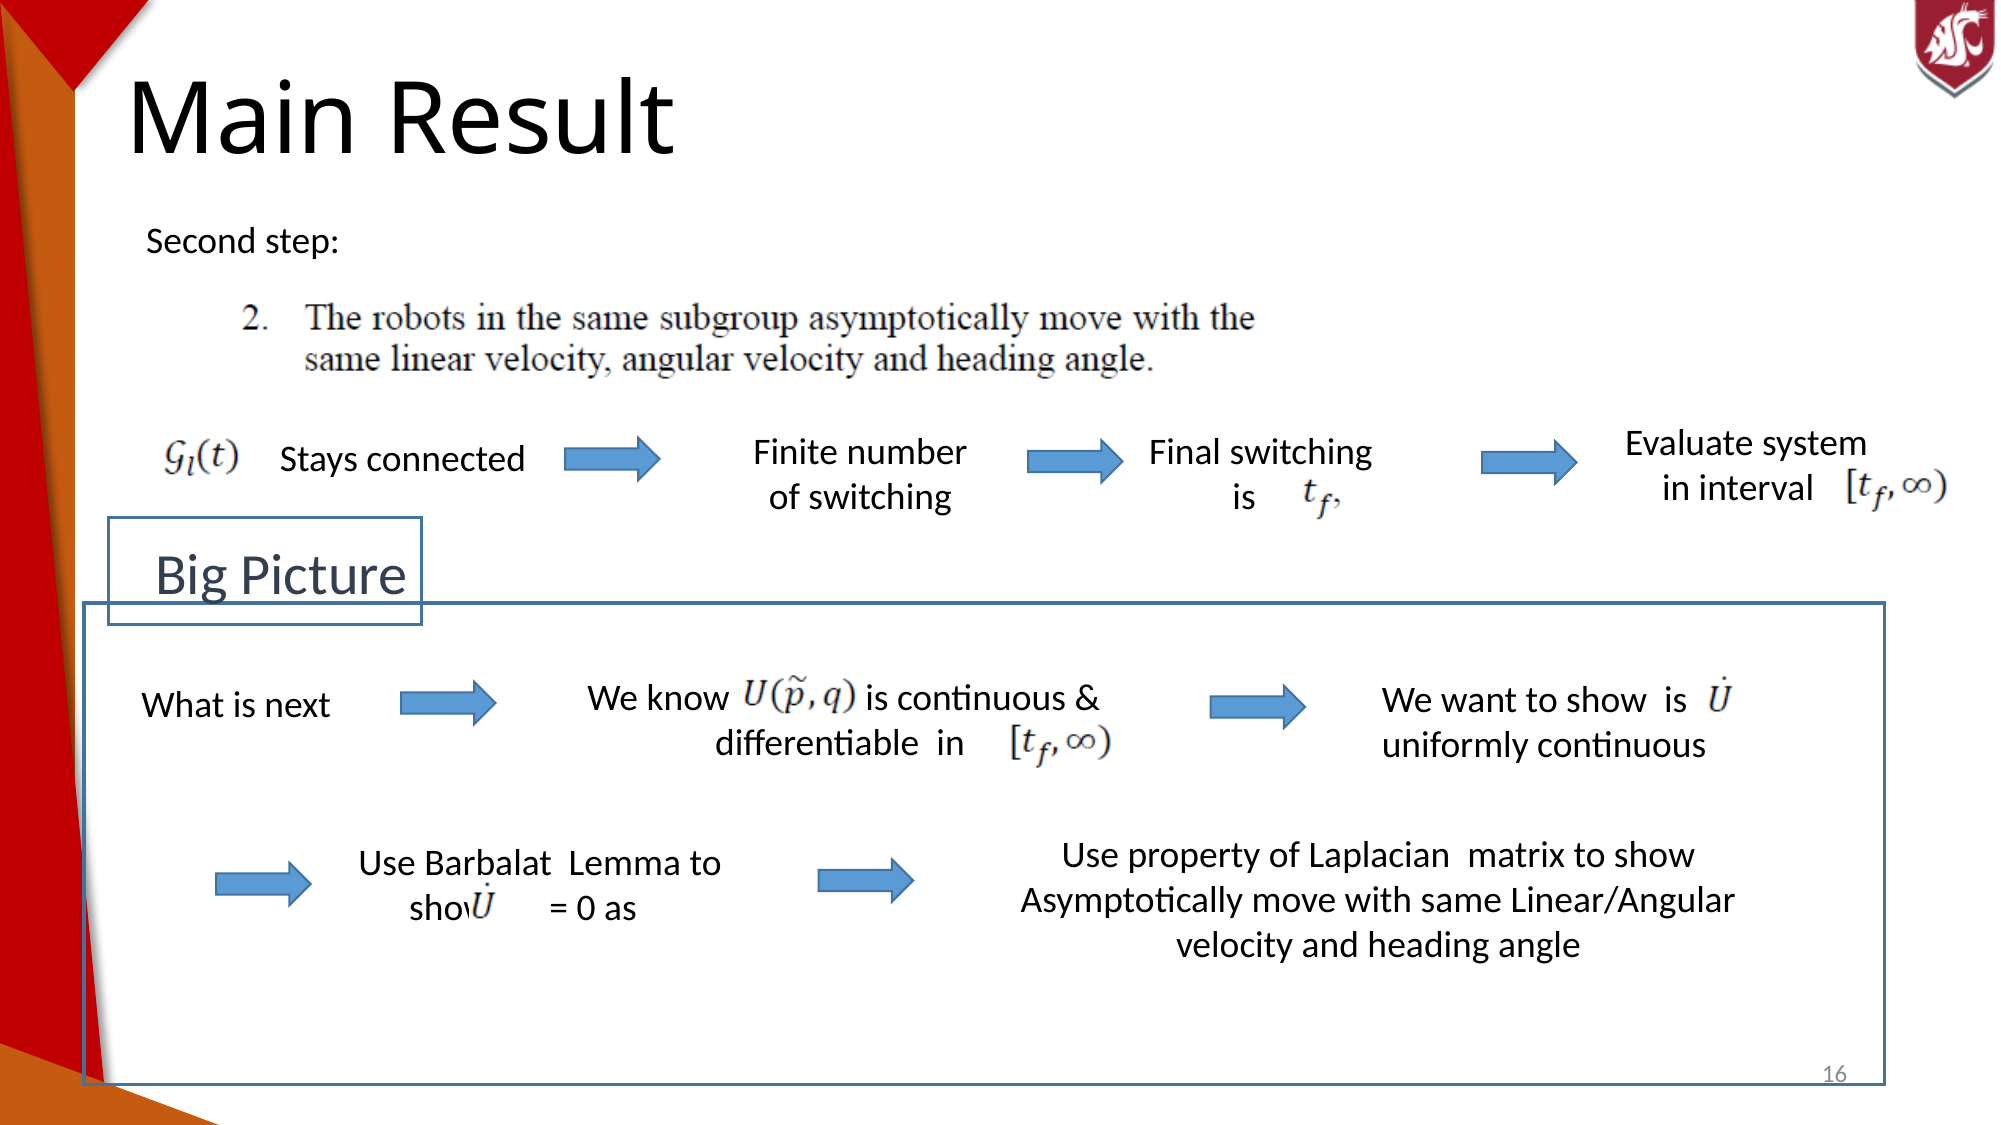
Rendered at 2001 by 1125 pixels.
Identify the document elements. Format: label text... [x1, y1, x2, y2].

text_box Finite number of switching [722, 419, 999, 525]
picture [1294, 469, 1351, 524]
slide_number 16 [1412, 1042, 1863, 1103]
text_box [0, 0, 219, 1125]
picture [1907, 0, 2000, 105]
picture [469, 875, 507, 933]
picture [152, 428, 244, 484]
picture [735, 660, 863, 726]
text_box Final switching is [1122, 419, 1400, 525]
picture [220, 292, 1276, 382]
text_box Second step: [219, 208, 999, 269]
picture [1005, 714, 1122, 771]
picture [1841, 458, 1958, 515]
text_box [1481, 438, 1578, 487]
text_box [1027, 437, 1122, 486]
title Main Result [219, 46, 1611, 184]
text_box [590, 435, 661, 483]
text_box Stays connected [265, 426, 590, 487]
text_box Big Picture [219, 517, 423, 625]
text_box [219, 602, 1886, 1085]
text_box Evaluate system in interval [1608, 410, 1885, 516]
picture [1706, 669, 1744, 726]
